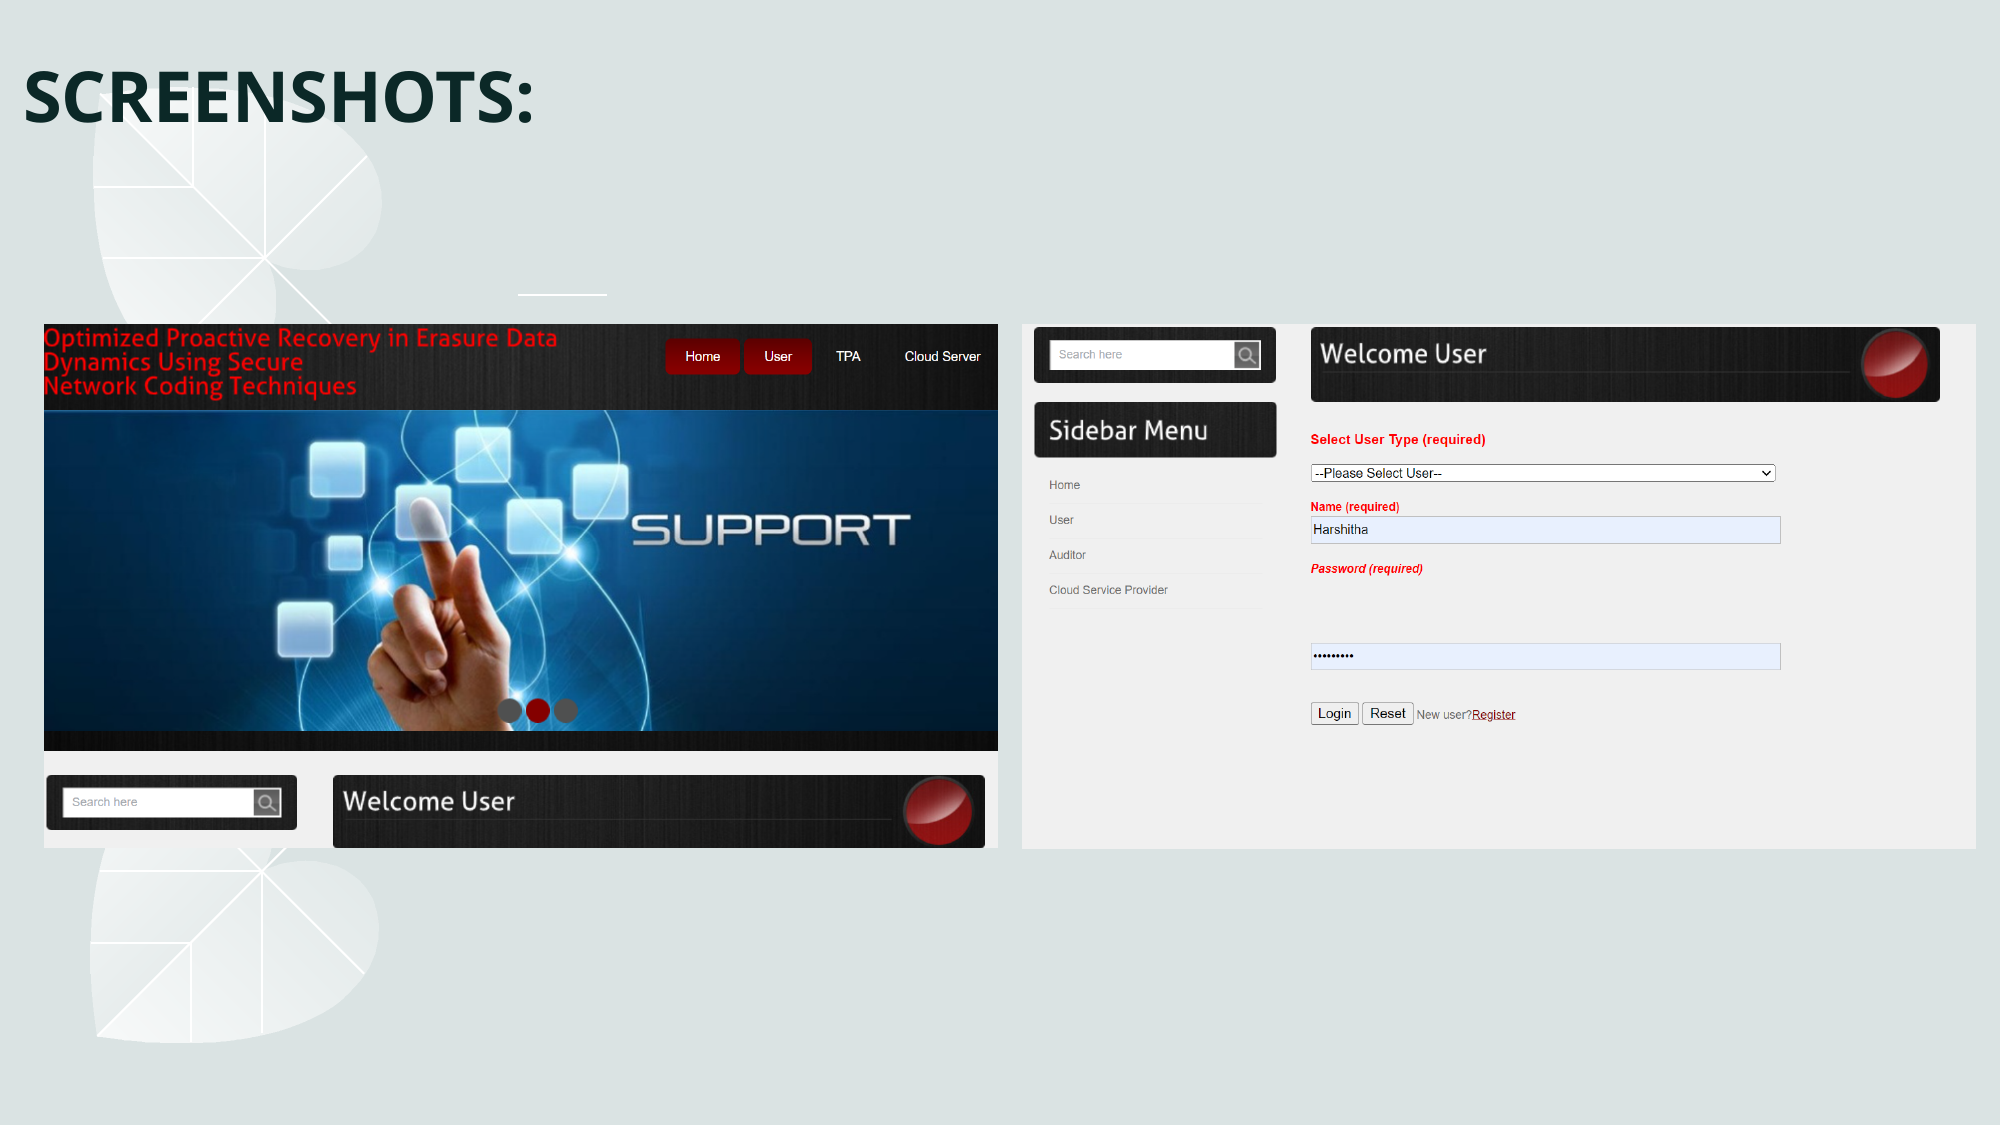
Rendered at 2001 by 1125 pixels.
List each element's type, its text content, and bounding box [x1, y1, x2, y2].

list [44, 324, 998, 849]
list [1021, 324, 1976, 849]
title SCREENSHOTS: [23, 43, 1071, 144]
